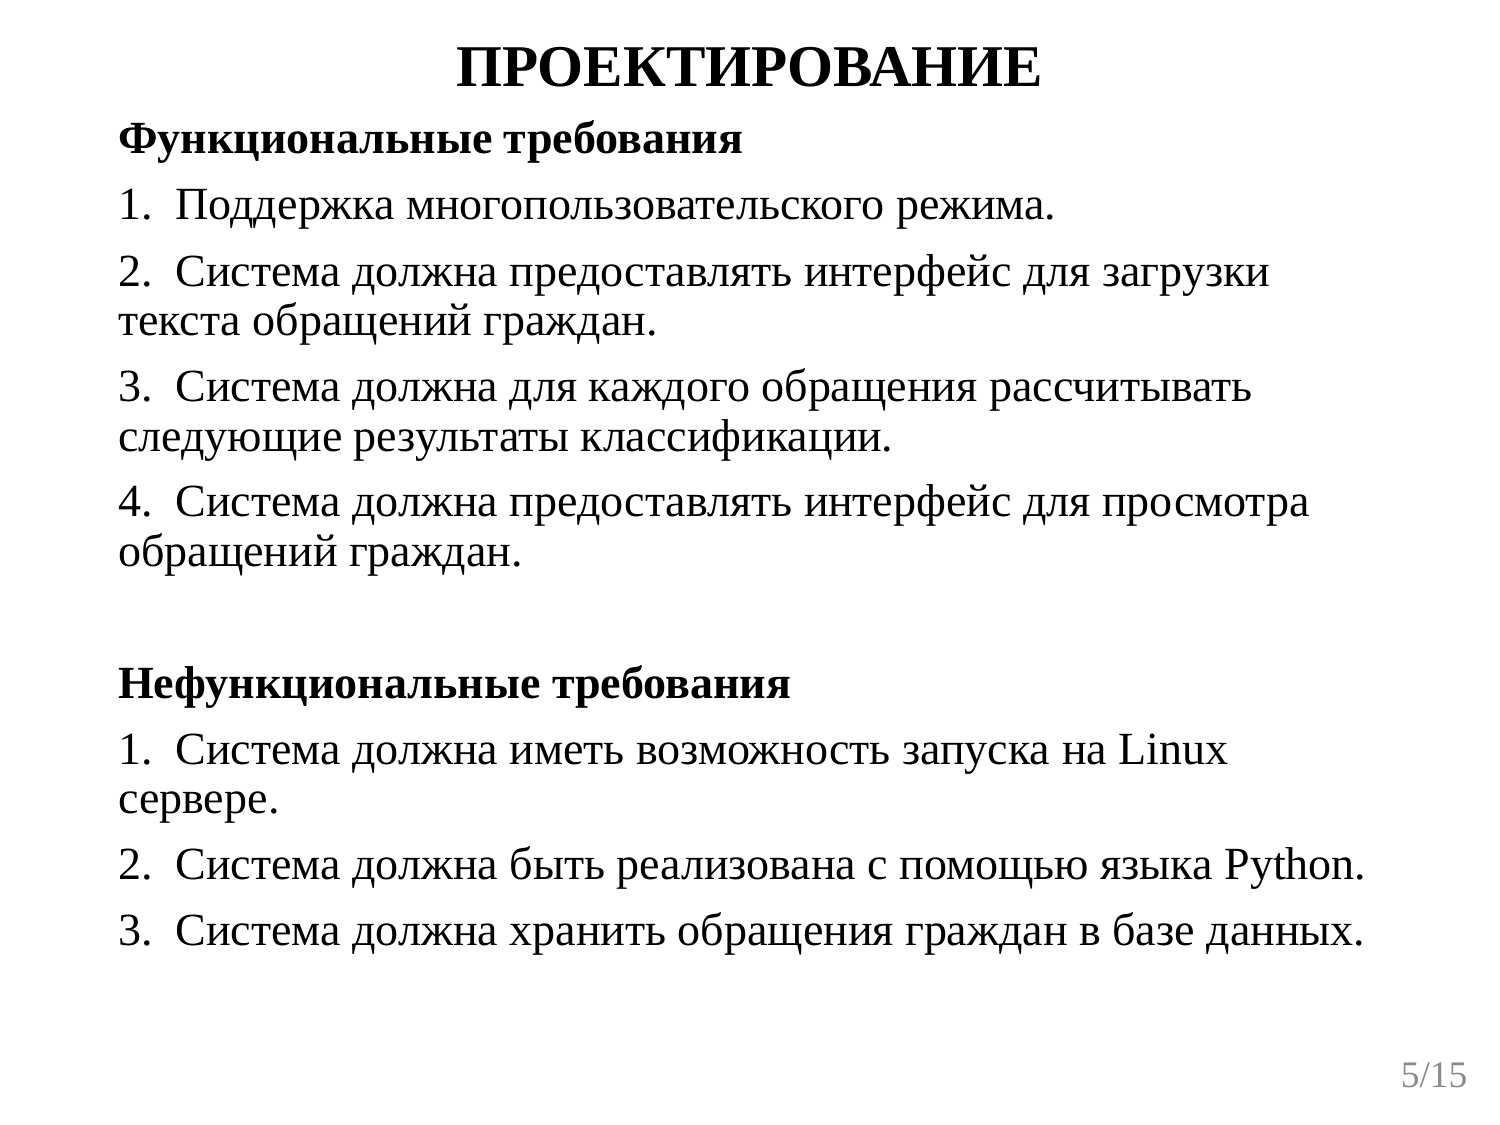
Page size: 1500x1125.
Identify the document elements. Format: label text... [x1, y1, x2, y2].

title ПРОЕКТИРОВАНИЕ [103, 27, 1397, 106]
slide_number 5/15 [1145, 1042, 1483, 1103]
list Функциональные требования 1. Поддержка многопользовательского режима. 2. Система должна предоставлять интерфейс для загрузки текста обращений граждан. 3. Система должна для каждого обращения рассчитывать следующие результаты классификации. 4. Система должна предоставлять интерфейс для просмотра обращений граждан. Нефункциональные требования 1. Система должна иметь возможность запуска на Linux сервере. 2. Система должна быть реализована с помощью языка Python. 3. Система должна хранить обращения граждан в базе данных. [103, 106, 1397, 1043]
